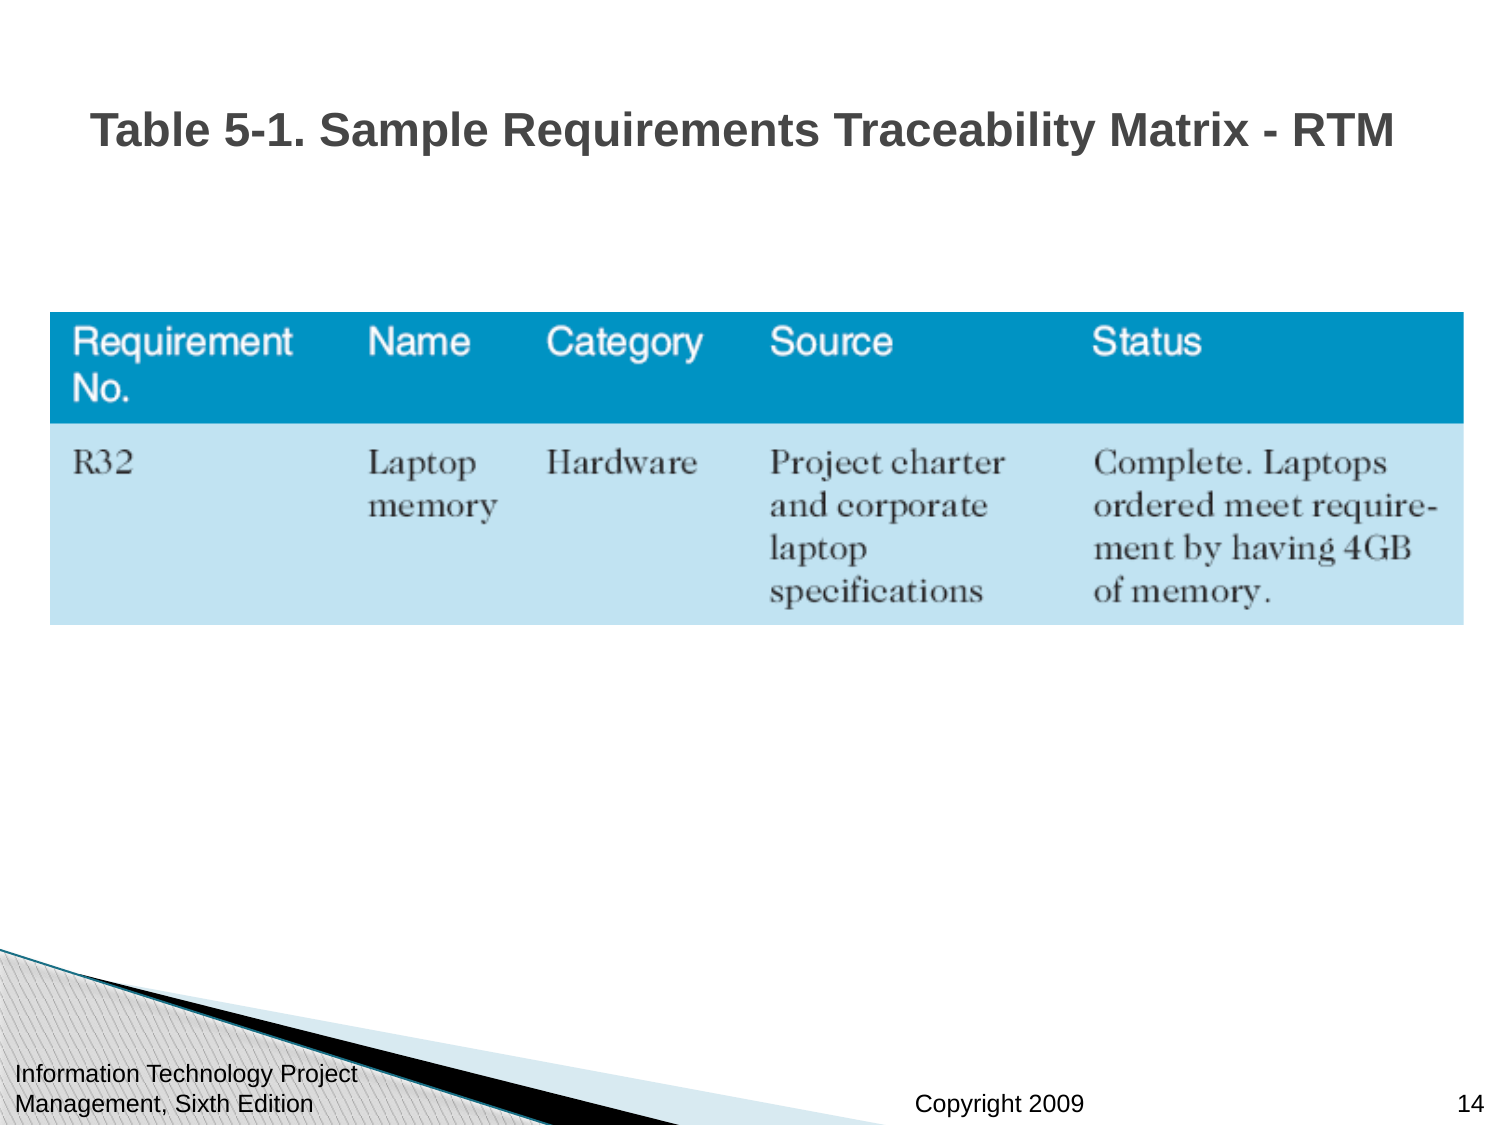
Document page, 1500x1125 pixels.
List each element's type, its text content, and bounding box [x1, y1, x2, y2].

picture [1151, 327, 1201, 356]
picture [651, 333, 703, 364]
picture [49, 424, 1464, 626]
picture [370, 325, 393, 356]
picture [547, 325, 596, 356]
picture [74, 372, 120, 403]
picture [210, 333, 259, 356]
picture [820, 333, 838, 356]
picture [145, 333, 163, 356]
picture [771, 325, 817, 356]
picture [872, 333, 892, 356]
picture [1093, 325, 1117, 356]
picture [842, 333, 870, 356]
footer Information Technology Project Management, Sixth Edition [0, 1065, 425, 1125]
picture [1120, 327, 1151, 356]
picture [396, 333, 447, 356]
picture [74, 325, 140, 364]
picture [264, 327, 293, 356]
picture [450, 333, 470, 356]
picture [167, 325, 206, 356]
picture [629, 333, 648, 364]
picture [597, 327, 626, 356]
title Table 5-1. Sample Requirements Traceability Matrix - RTM [75, 62, 1425, 250]
picture [122, 396, 129, 403]
slide_number 14 [1408, 1065, 1500, 1125]
